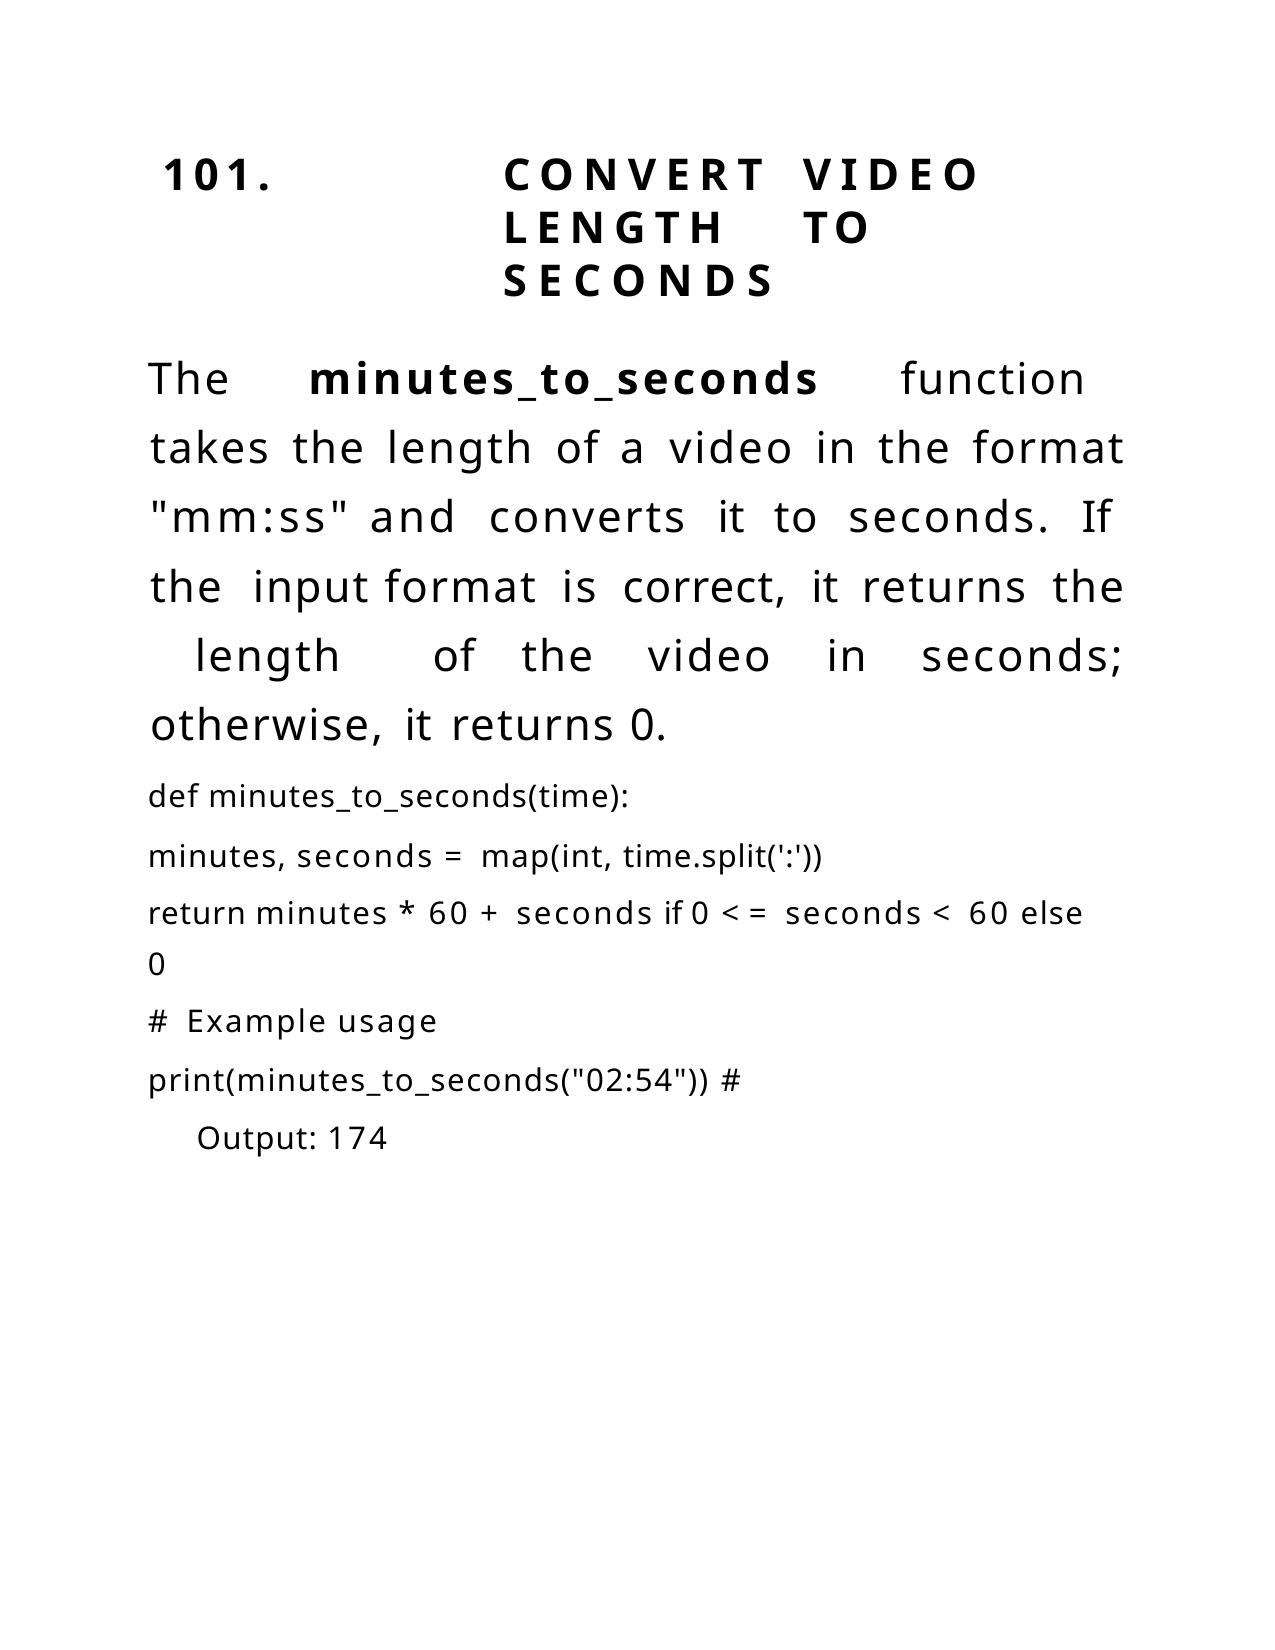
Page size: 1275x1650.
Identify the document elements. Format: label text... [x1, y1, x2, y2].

text_box 101. CONVERT VIDEO LENGTH TO SECONDS The minutes_to_seconds function takes the length of a video in the format "mm:ss" and converts it to seconds. If the input format is correct, it returns the length of the video in seconds; otherwise, it returns 0. def minutes_to_seconds(time): minutes, seconds = map(int, time.split(':')) return minutes * 60 + seconds if 0 <= seconds < 60 else 0 # Example usage print(minutes_to_seconds("02:54")) # Output: 174 [147, 144, 1128, 1156]
